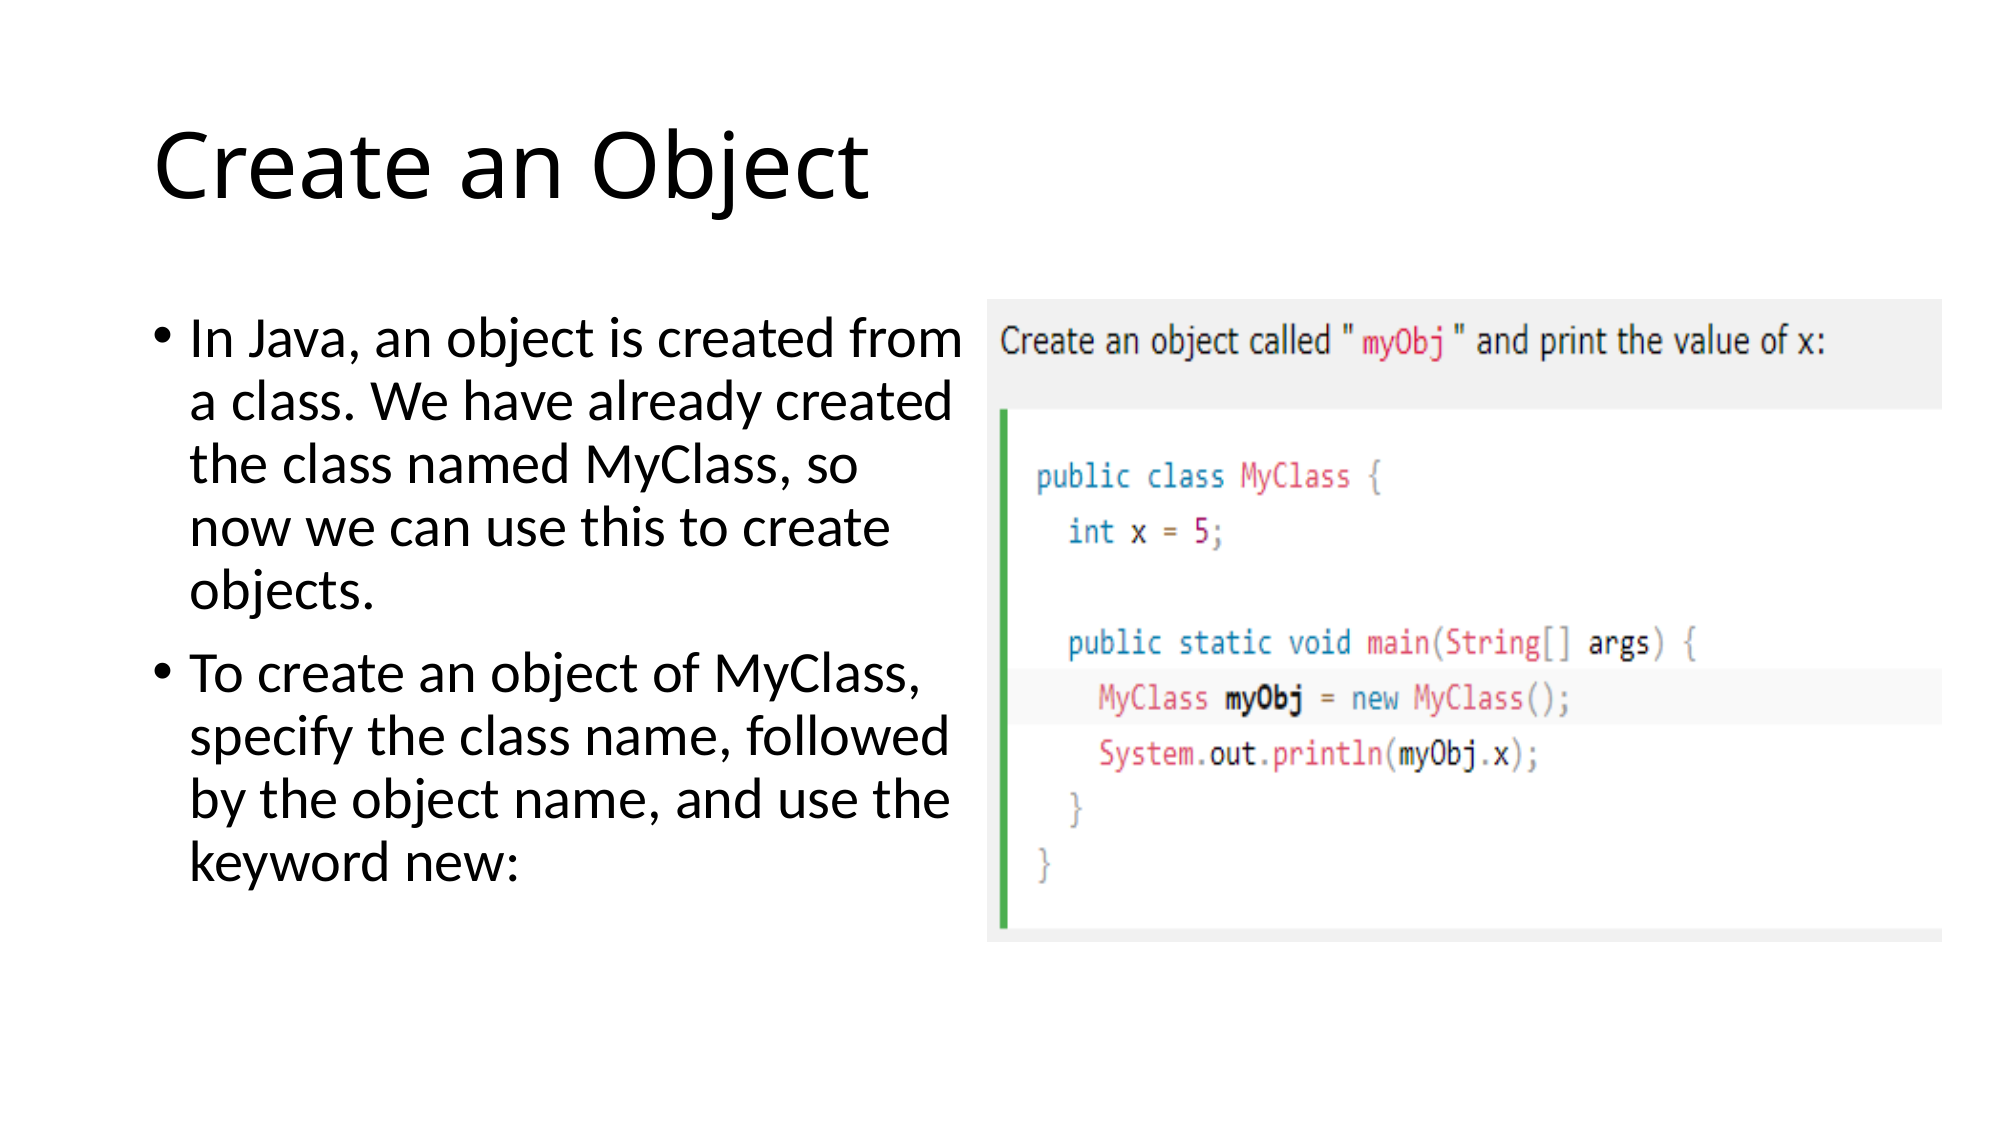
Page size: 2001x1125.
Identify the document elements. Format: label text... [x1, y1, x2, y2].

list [987, 299, 1942, 943]
title Create an Object [137, 59, 1863, 278]
list In Java, an object is created from a class. We have already created the class named MyClass, so now we can use this to create objects. To create an object of MyClass, specify the class name, followed by the object name, and use the keyword new: [137, 299, 988, 1014]
